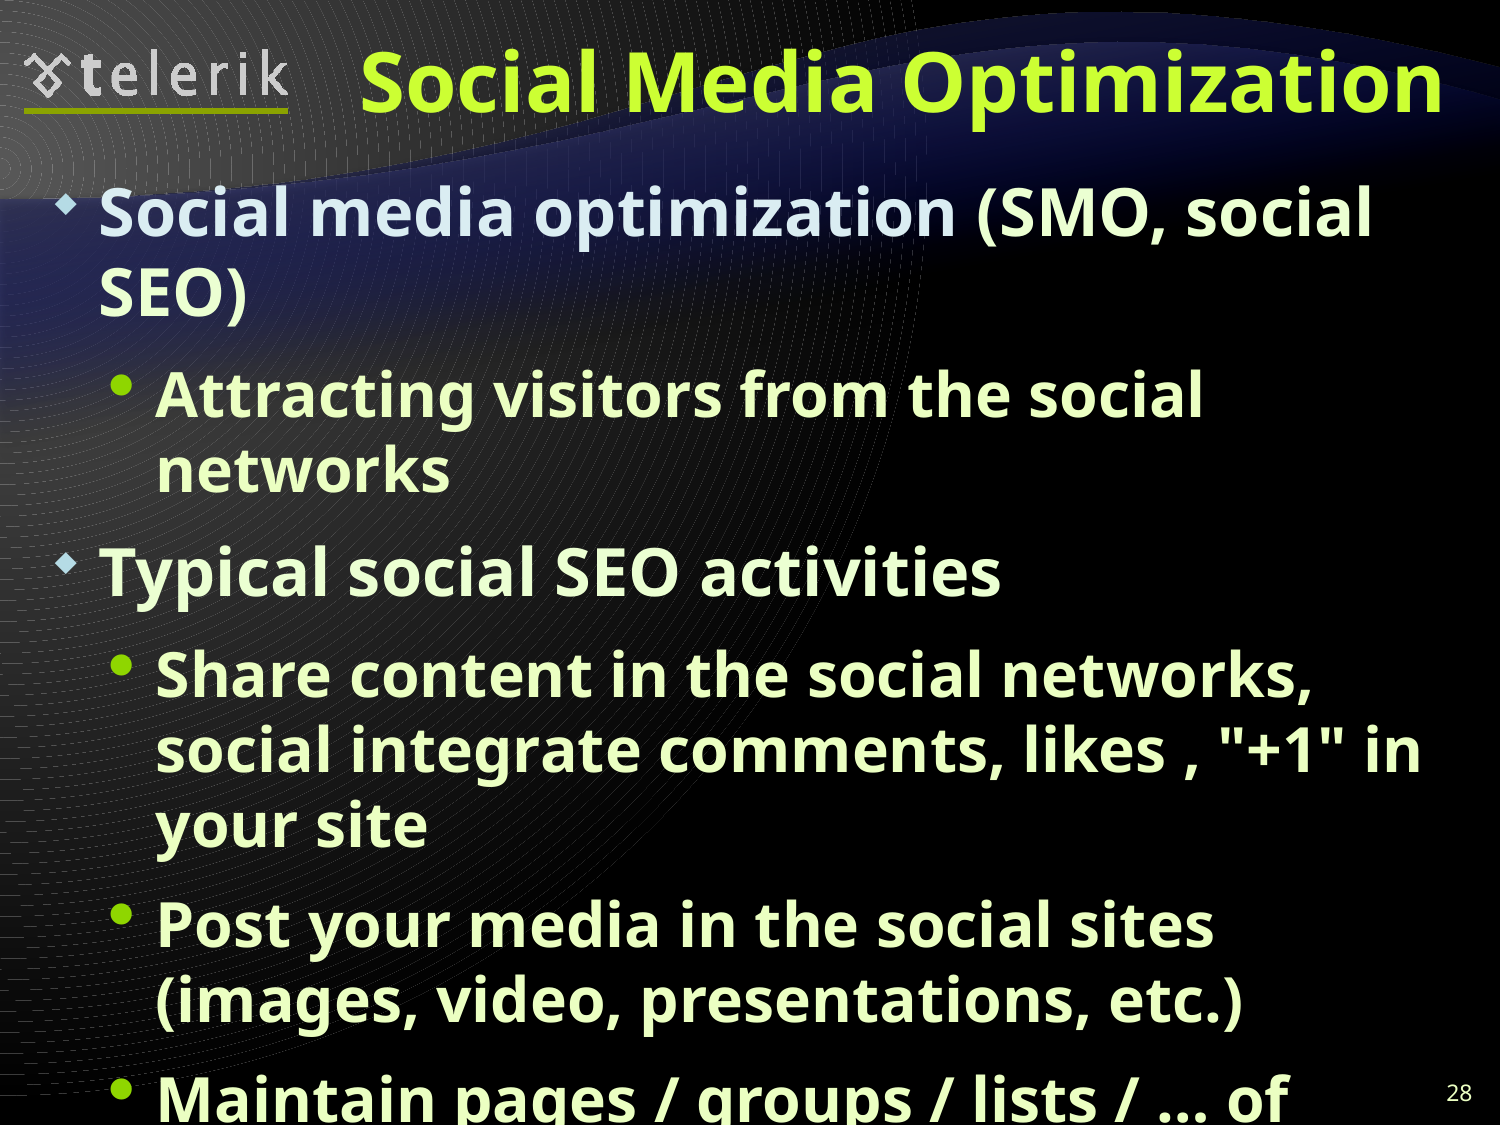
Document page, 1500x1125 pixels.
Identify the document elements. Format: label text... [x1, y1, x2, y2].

slide_number 28 [1412, 1074, 1488, 1113]
picture [24, 49, 288, 114]
list Social media optimization (SMO, social SEO) Attracting visitors from the social networks Typical social SEO activities Share content in the social networks, social integrate comments, likes , "+1" in your site Post your media in the social sites (images, video, presentations, etc.) Maintain pages / groups / lists / … of your site Post articles / comments / messages about your site in blogs, forums, groups, social networks, … [37, 162, 1463, 1088]
title Social Media Optimization [300, 12, 1463, 162]
